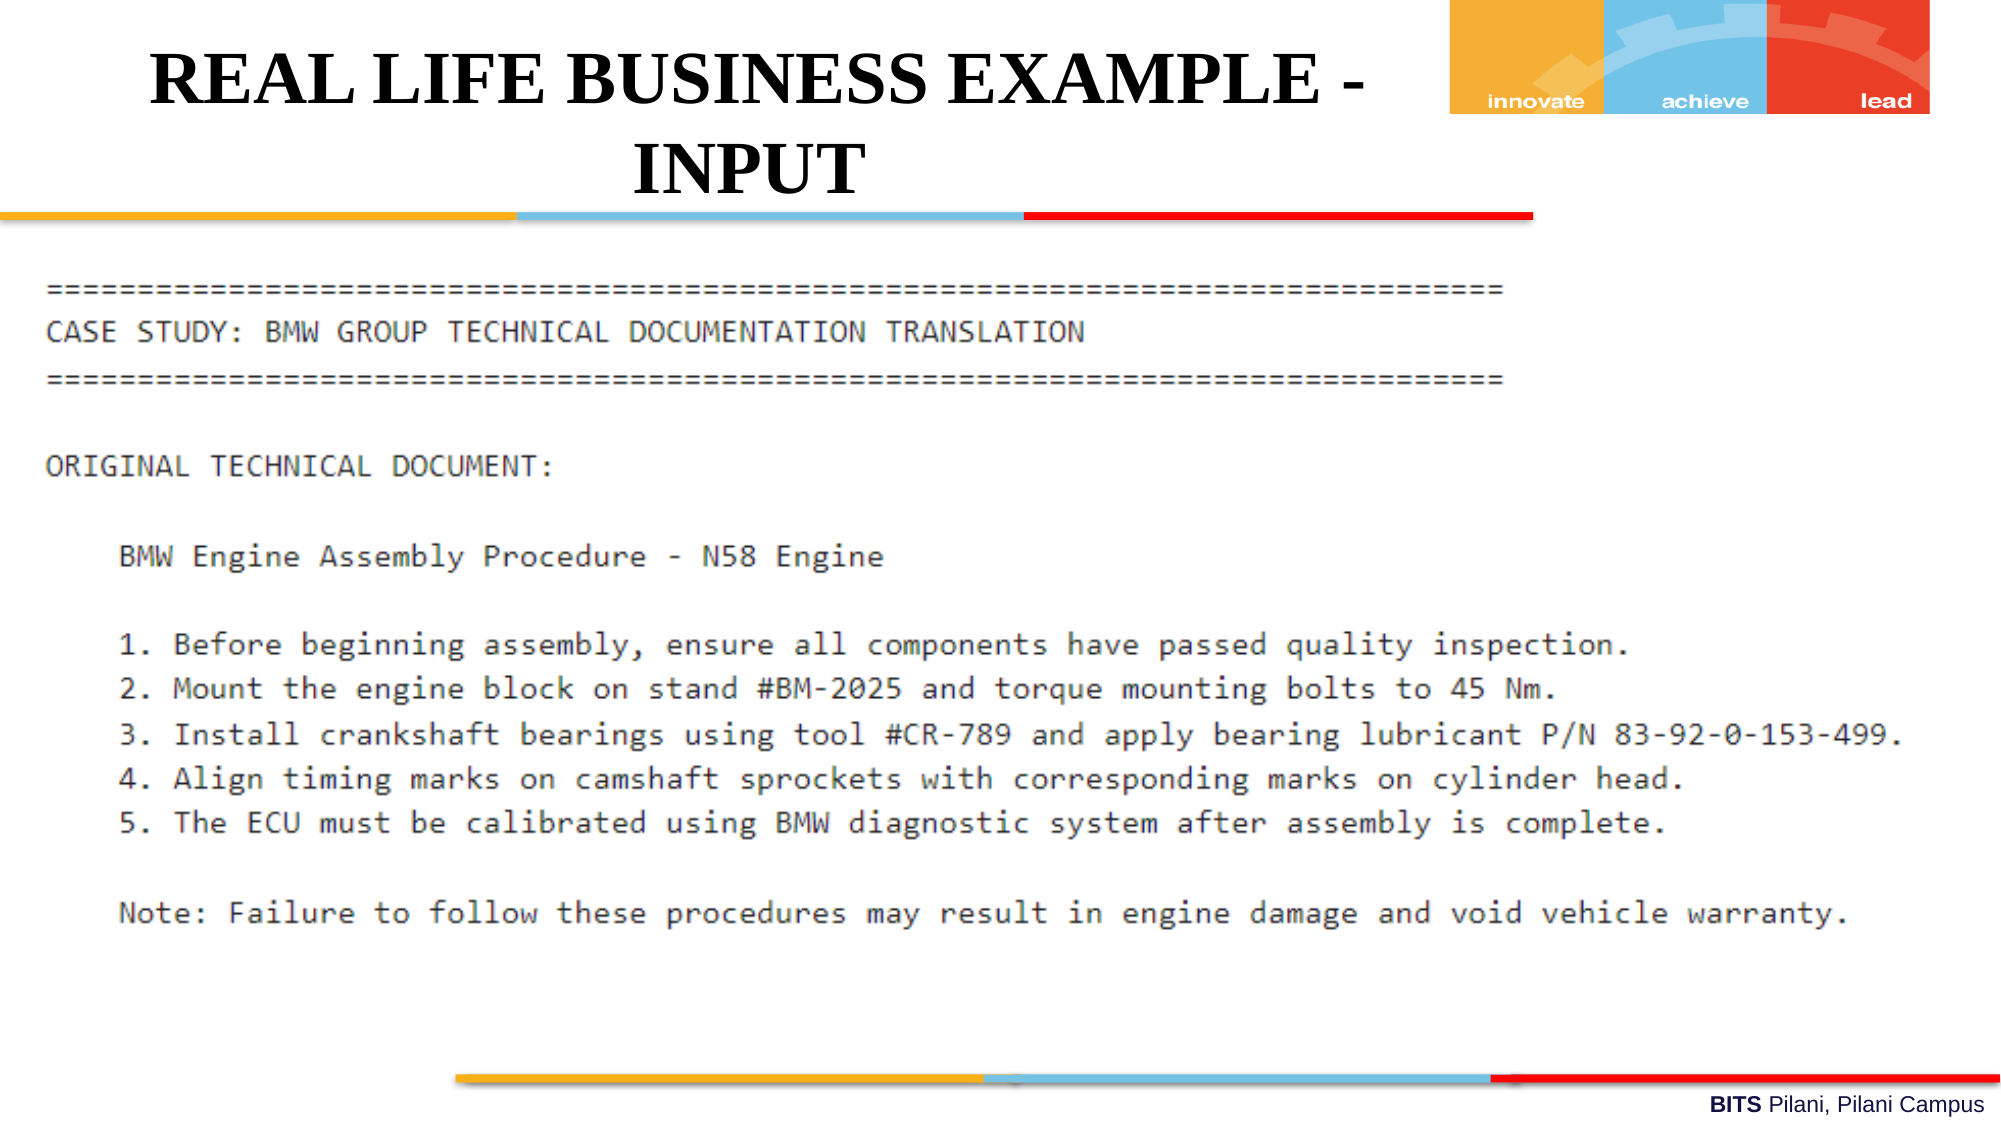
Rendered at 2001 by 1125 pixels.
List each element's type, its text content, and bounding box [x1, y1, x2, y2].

list REAL LIFE BUSINESS EXAMPLE - INPUT [66, 24, 1450, 213]
picture [1449, 0, 1930, 114]
picture [18, 266, 1979, 976]
